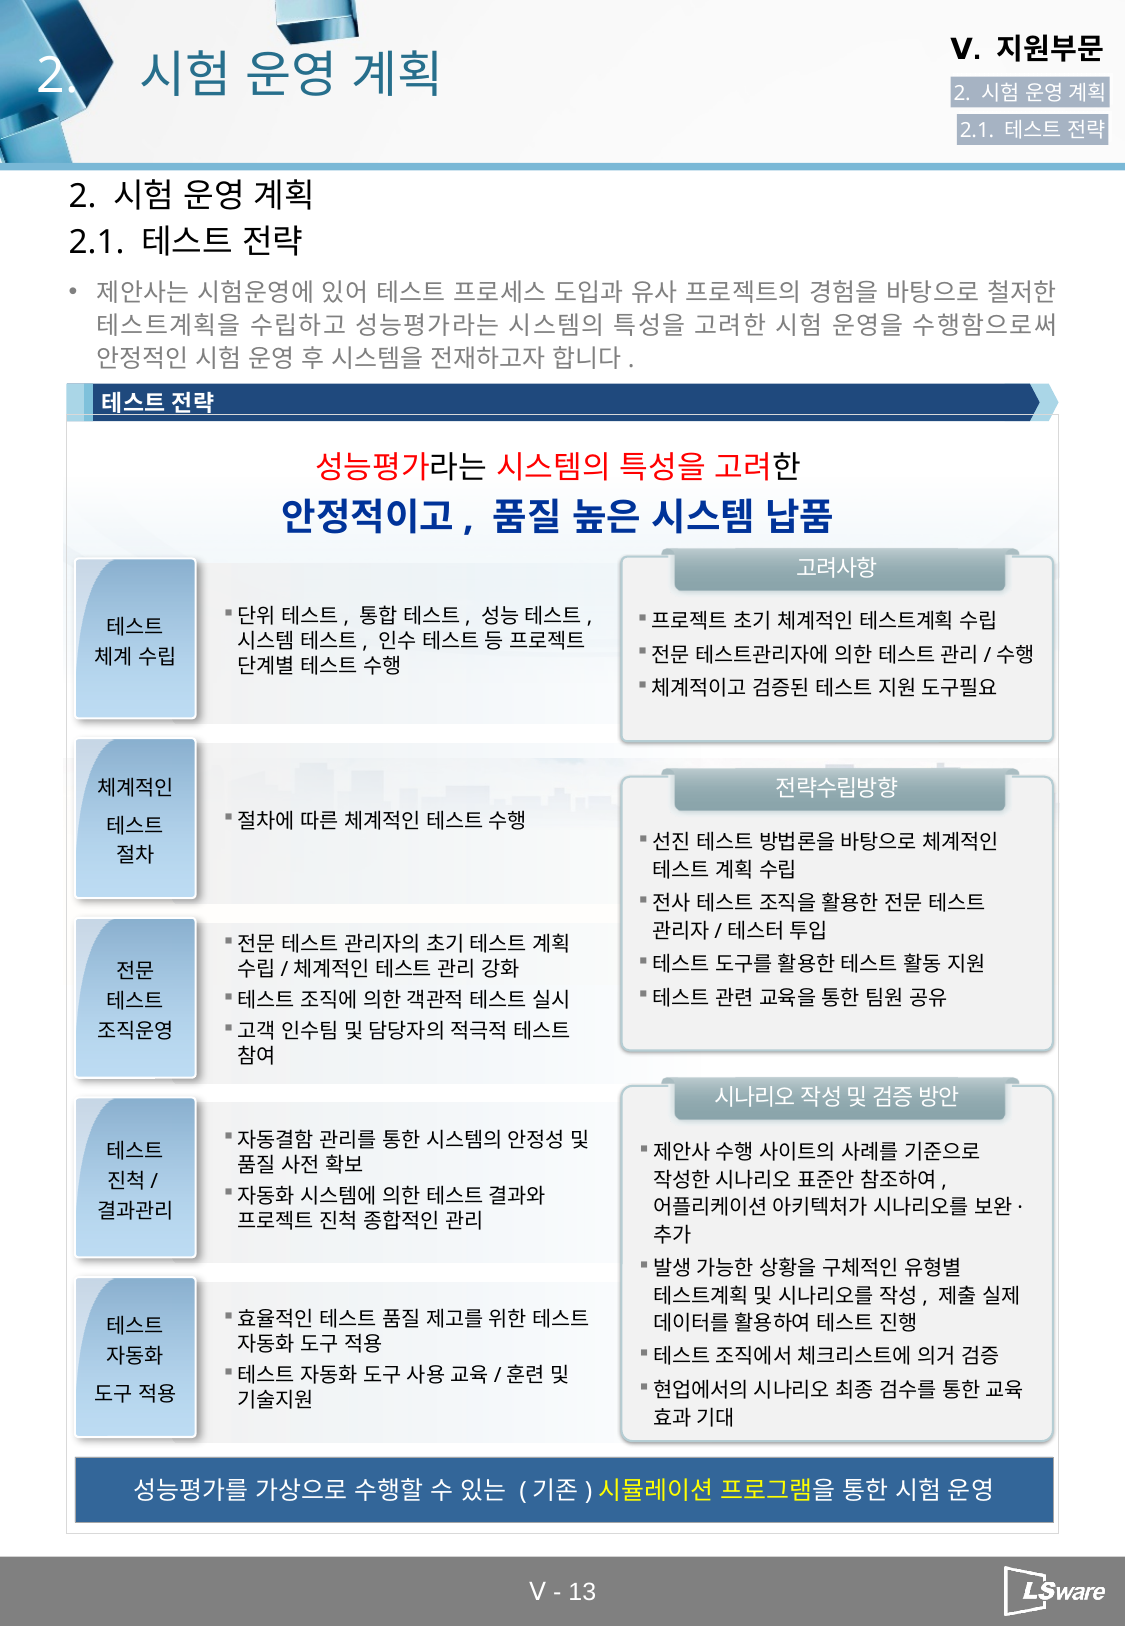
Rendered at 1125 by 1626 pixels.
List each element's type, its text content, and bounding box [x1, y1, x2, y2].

text_box 시험 운영 계획 [125, 31, 768, 113]
picture [0, 0, 1125, 162]
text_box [621, 1065, 1053, 1441]
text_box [74, 558, 702, 1443]
text_box [66, 985, 1059, 1534]
picture [1004, 1566, 1105, 1616]
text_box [621, 536, 1053, 742]
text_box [621, 756, 1053, 1051]
text_box 2.1. 테스트 전략 [956, 114, 1109, 145]
text_box [66, 422, 1059, 477]
text_box 2. [1, 31, 114, 113]
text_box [42, 477, 1074, 985]
text_box 2. 시험 운영 계획 [950, 76, 1110, 108]
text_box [66, 383, 1059, 422]
text_box 성능평가를 가상으로 수행할 수 있는 (기존)시뮬레이션 프로그램을 통한 시험 운영 [74, 1456, 1053, 1523]
text_box 2. 시험 운영 계획 2.1. 테스트 전략 제안사는 시험운영에 있어 테스트 프로세스 도입과 유사 프로젝트의 경험을 바탕으로 철저한 테스트계획을 수립하고 성능평가라는 시스템의 특성을 고려한 시험 운영을 수행함으로써 안정적인 시험 운영 후 시스템을 전재하고자 합니다. [68, 181, 1059, 373]
